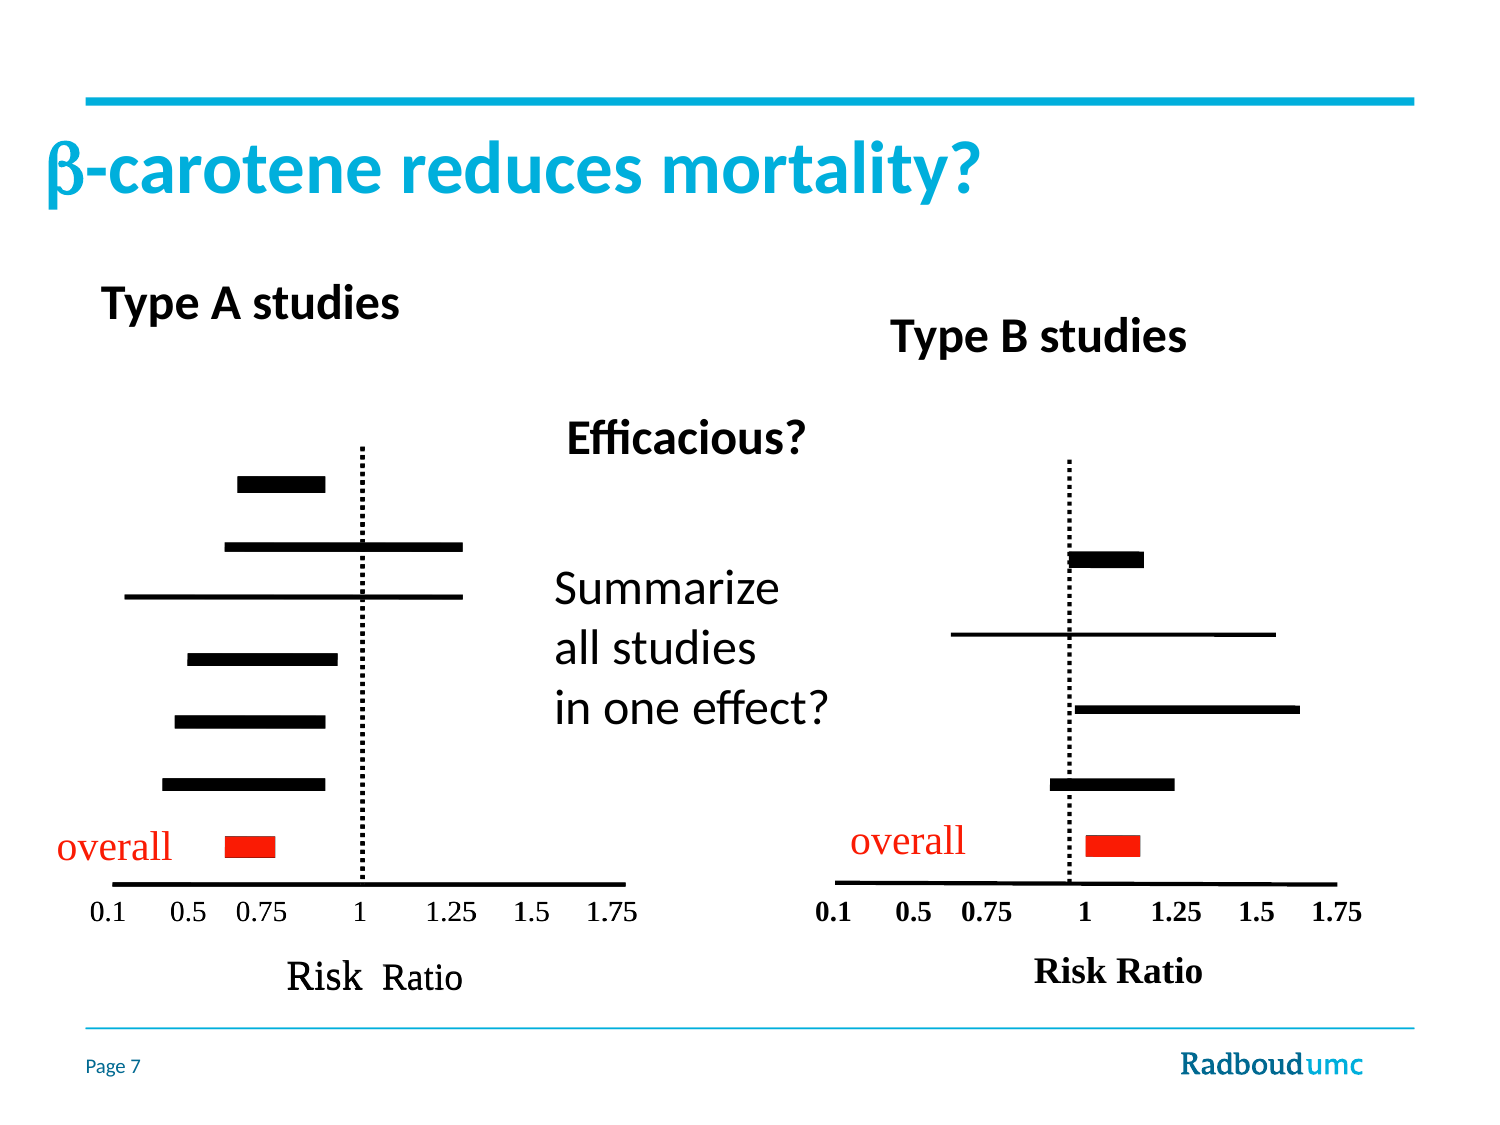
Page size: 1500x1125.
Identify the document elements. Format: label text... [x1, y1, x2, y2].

text_box overall [835, 805, 982, 871]
text_box Summarize all studies in one effect? [539, 547, 846, 743]
text_box Efficacious? [551, 397, 823, 473]
text_box overall [41, 810, 188, 876]
list Type A studies [85, 270, 1415, 947]
list Type B studies [875, 302, 1500, 398]
text_box [83, 1025, 1416, 1031]
text_box 0.1 0.5 0.75 1 1.25 1.5 1.75 Risk Ratio [74, 884, 675, 1006]
title -carotene reduces mortality? [29, 125, 1500, 213]
text_box 0.1 0.5 0.75 1 1.25 1.5 1.75 Risk Ratio [800, 884, 1438, 999]
slide_number Page 7 [85, 1052, 219, 1078]
